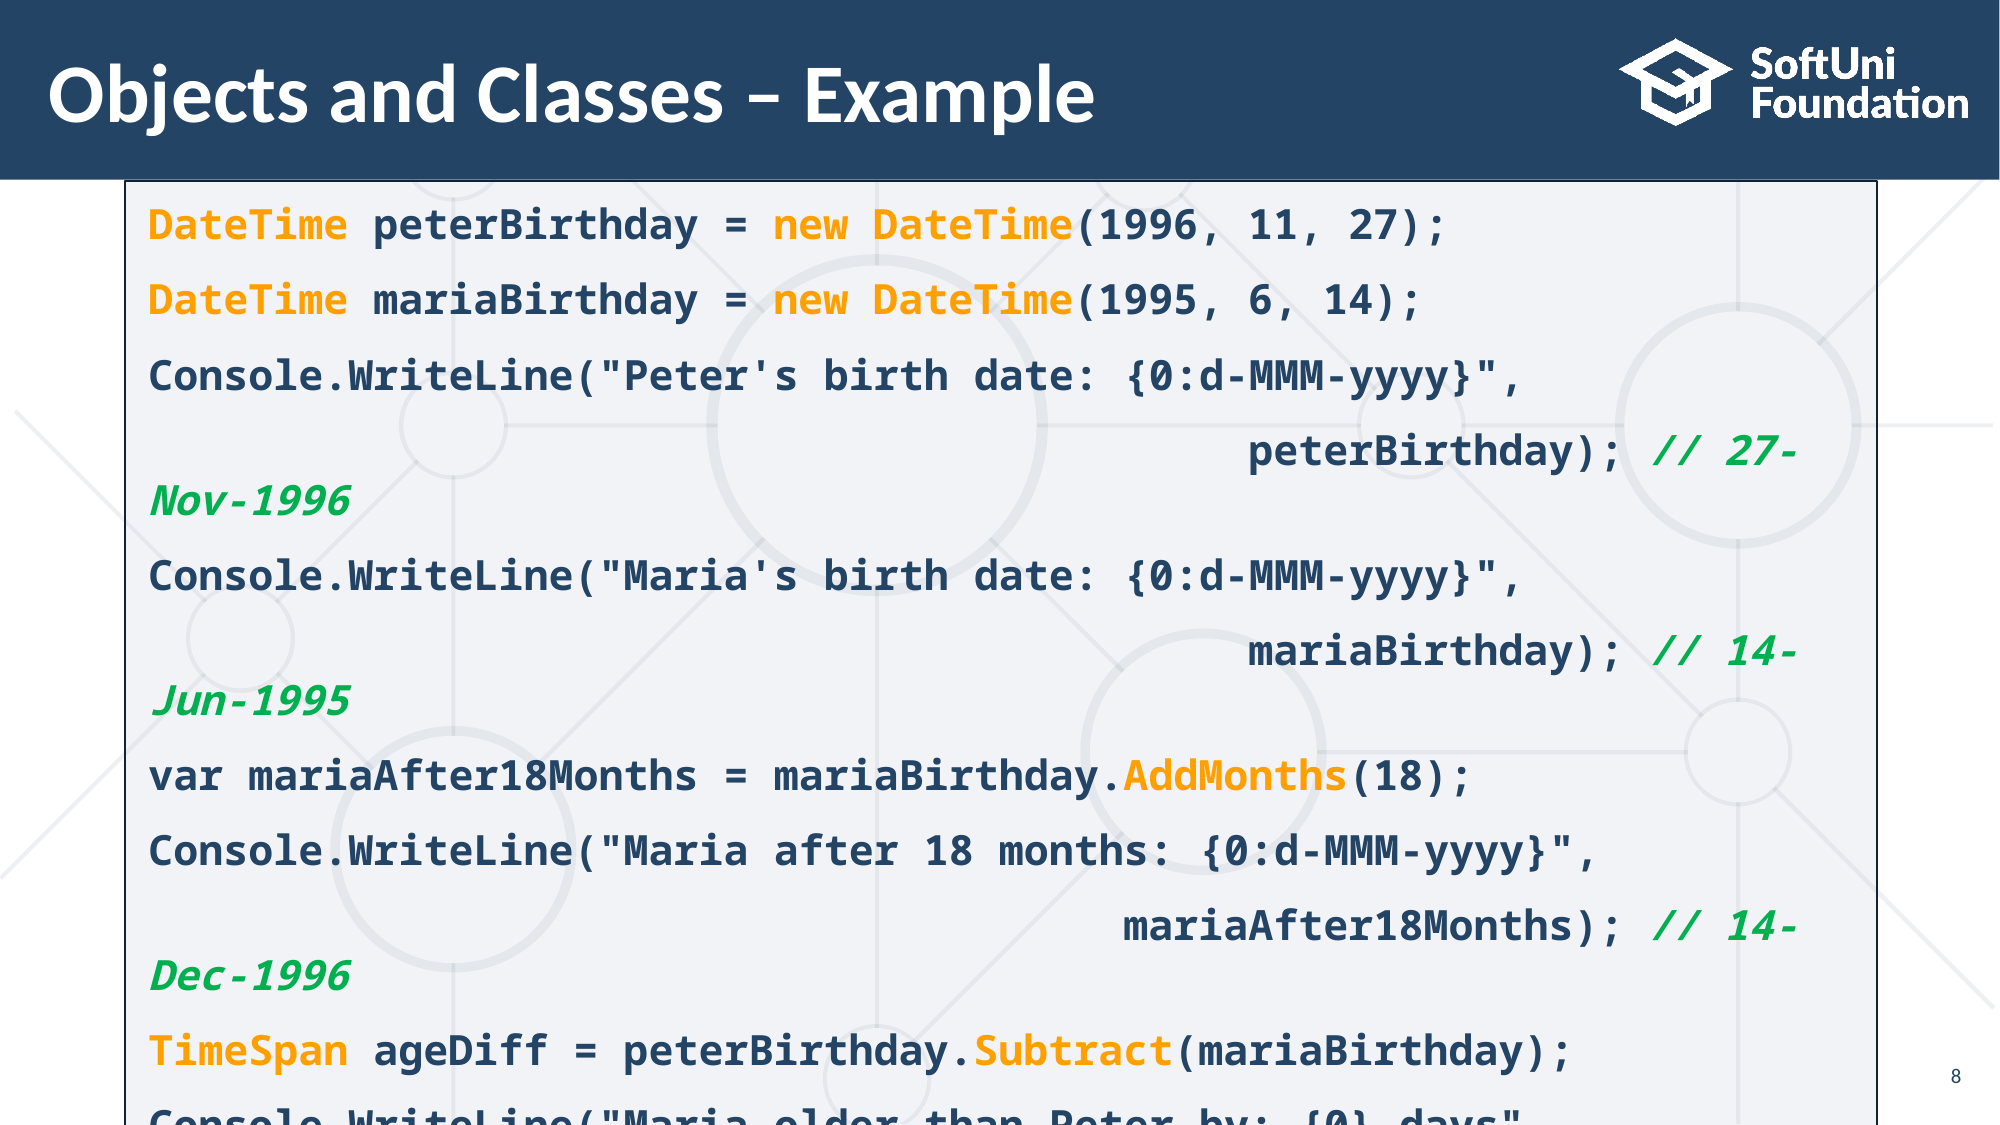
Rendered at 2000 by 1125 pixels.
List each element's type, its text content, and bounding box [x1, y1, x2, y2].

text_box DateTime peterBirthday = new DateTime(1996, 11, 27); DateTime mariaBirthday = new DateTime(1995, 6, 14); Console.WriteLine("Peter's birth date: {0:d-MMM-yyyy}", peterBirthday); // 27-Nov-1996 Console.WriteLine("Maria's birth date: {0:d-MMM-yyyy}", mariaBirthday); // 14-Jun-1995 var mariaAfter18Months = mariaBirthday.AddMonths(18); Console.WriteLine("Maria after 18 months: {0:d-MMM-yyyy}", mariaAfter18Months); // 14-Dec-1996 TimeSpan ageDiff = peterBirthday.Subtract(mariaBirthday); Console.WriteLine("Maria older than Peter by: {0} days", ageDiff.Days); // 532 days [124, 180, 1878, 1125]
slide_number 8 [1896, 1049, 1968, 1101]
picture [1618, 38, 1968, 126]
title Objects and Classes – Example [31, 16, 1591, 162]
